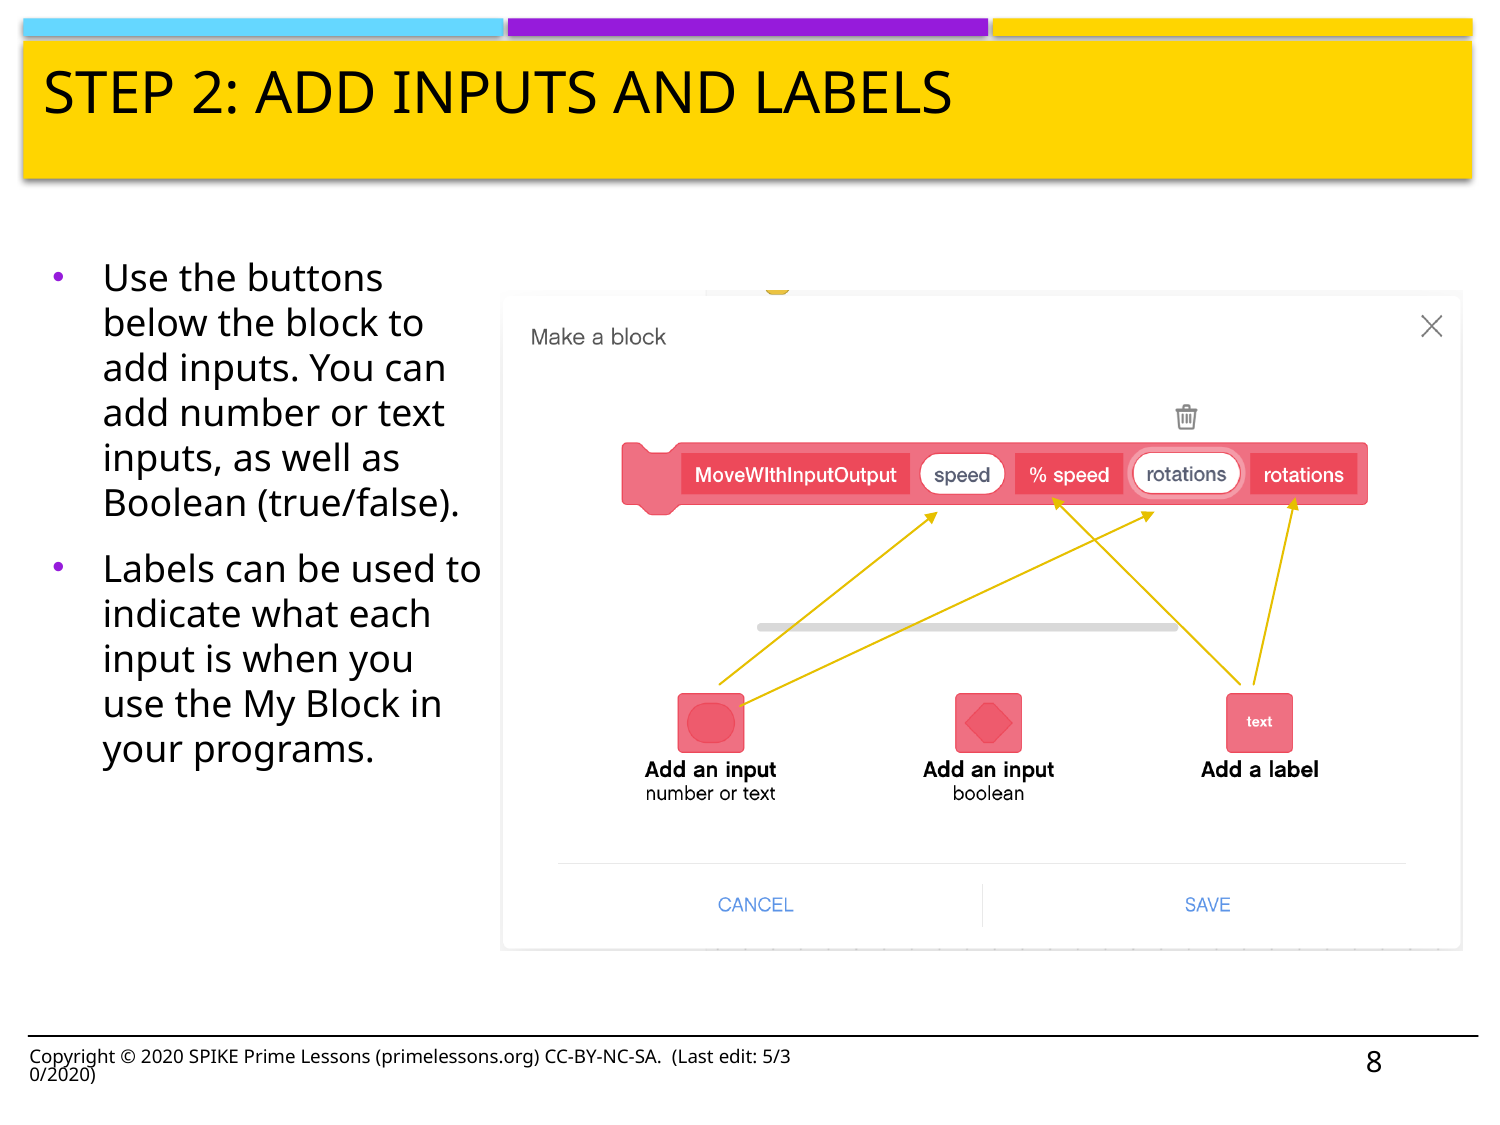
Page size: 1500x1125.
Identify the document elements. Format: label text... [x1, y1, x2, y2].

title Step 2: Add Inputs and Labels [28, 48, 1464, 172]
footer Copyright © 2020 SPIKE Prime Lessons (primelessons.org) CC-BY-NC-SA. (Last edit: 5/30/2020) [14, 1036, 814, 1097]
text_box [499, 289, 1464, 952]
slide_number 8 [1351, 1036, 1478, 1097]
list Use the buttons below the block to add inputs. You can add number or text inputs, as well as Boolean (true/false). Labels can be used to indicate what each input is when you use the My Block in your programs. [37, 246, 500, 1011]
